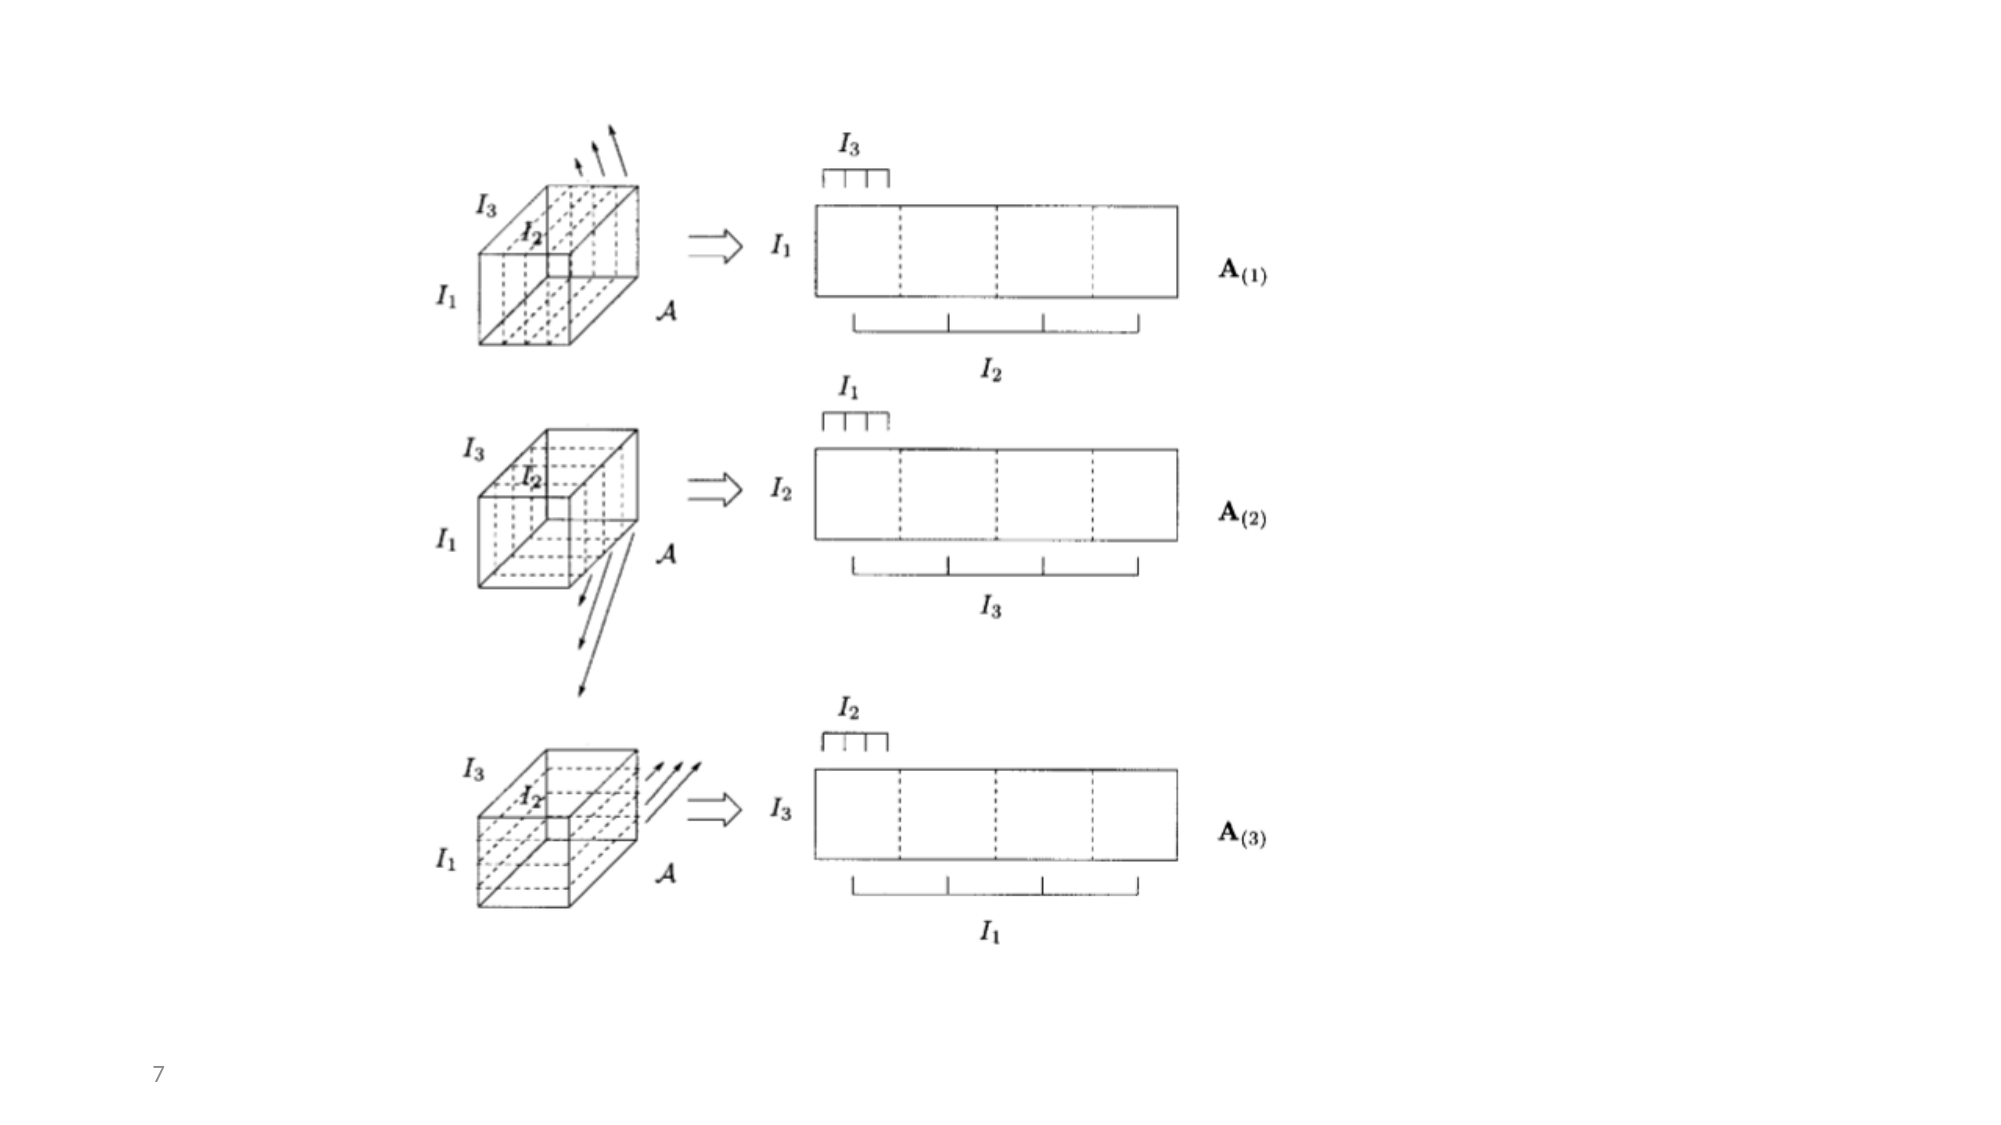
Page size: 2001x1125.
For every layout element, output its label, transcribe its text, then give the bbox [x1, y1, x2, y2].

slide_number 7 [137, 1042, 588, 1103]
picture [388, 78, 1316, 965]
